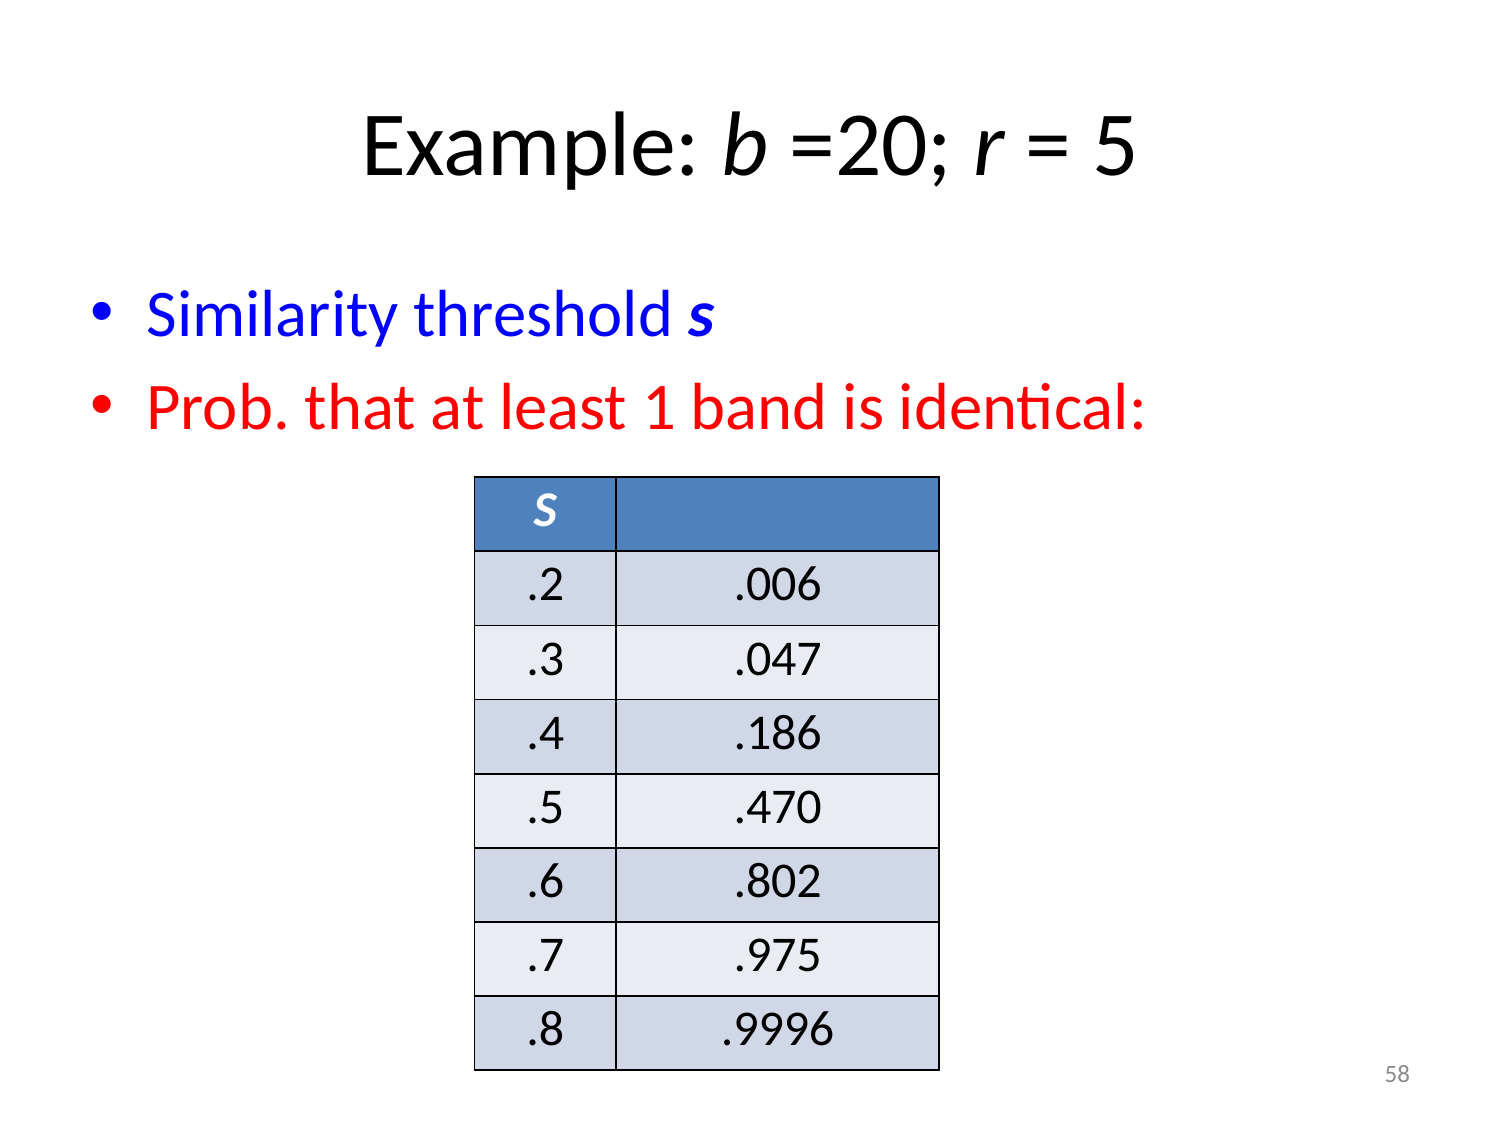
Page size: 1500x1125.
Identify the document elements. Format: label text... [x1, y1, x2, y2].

title Example: b =20; r = 5 [75, 45, 1425, 233]
list Similarity threshold s Prob. that at least 1 band is identical: [75, 262, 1425, 1005]
slide_number 58 [1074, 1042, 1425, 1103]
